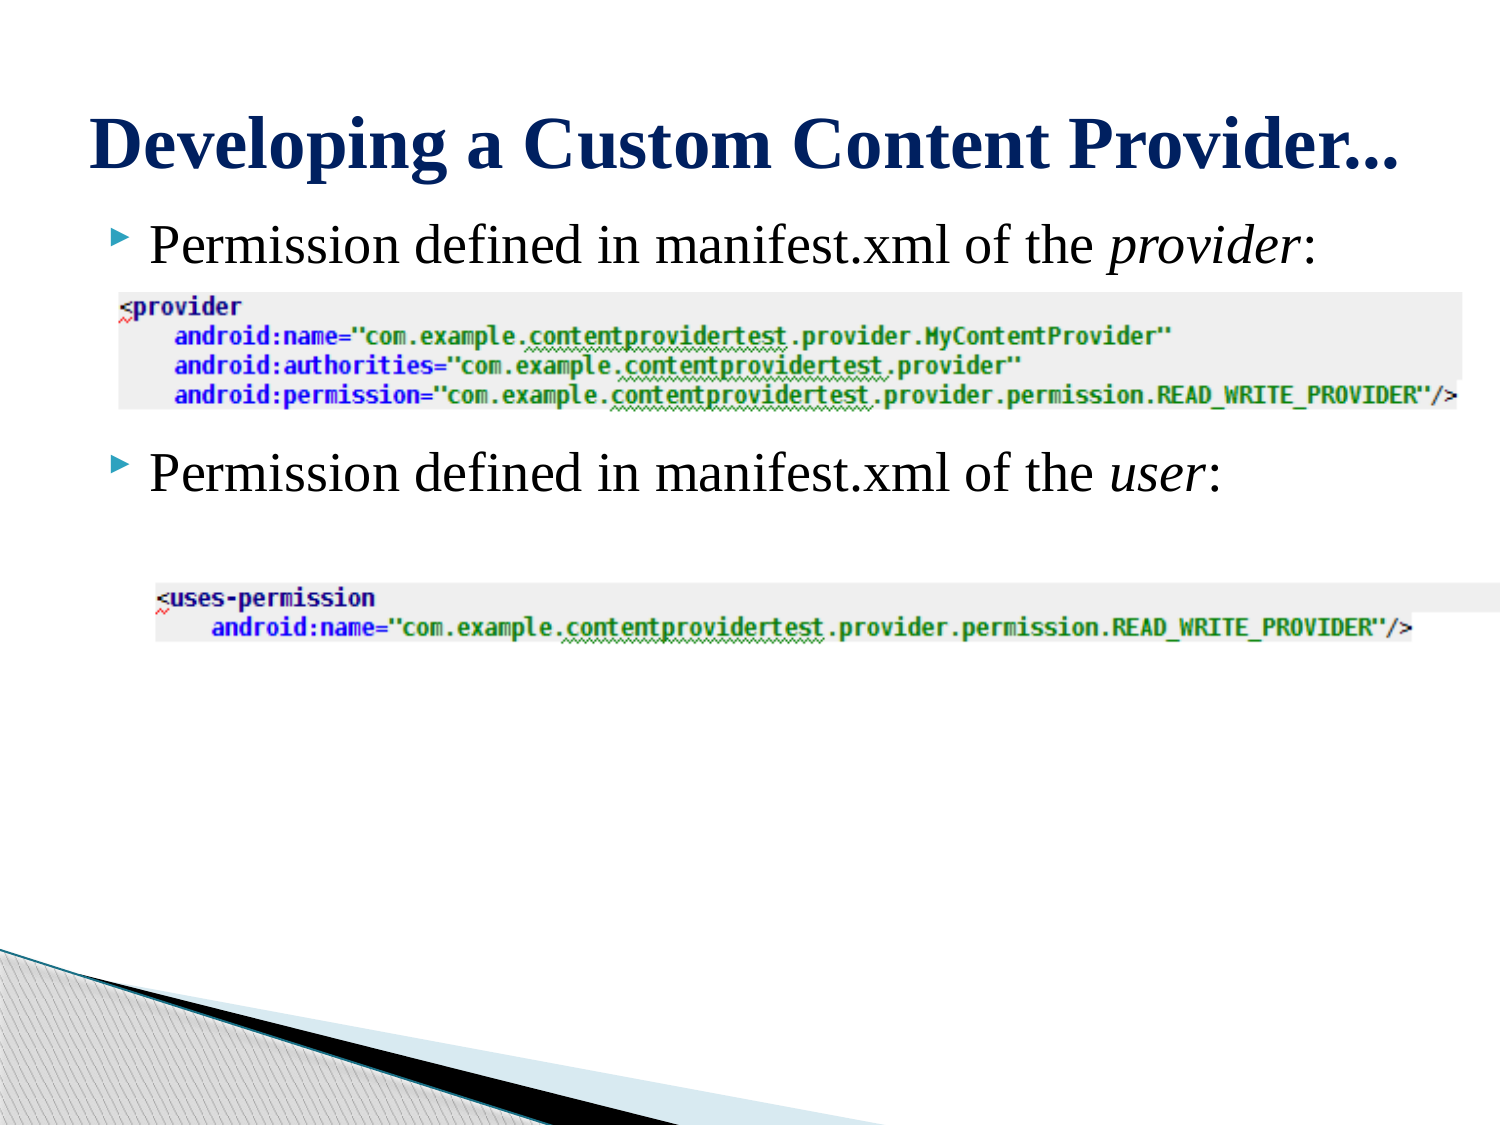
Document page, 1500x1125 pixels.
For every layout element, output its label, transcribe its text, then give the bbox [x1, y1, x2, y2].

title Developing a Custom Content Provider... [75, 45, 1425, 200]
picture [154, 573, 1500, 650]
picture [116, 292, 1463, 419]
list Permission defined in manifest.xml of the provider: Permission defined in manifest.xml of the user: [75, 200, 1425, 1005]
